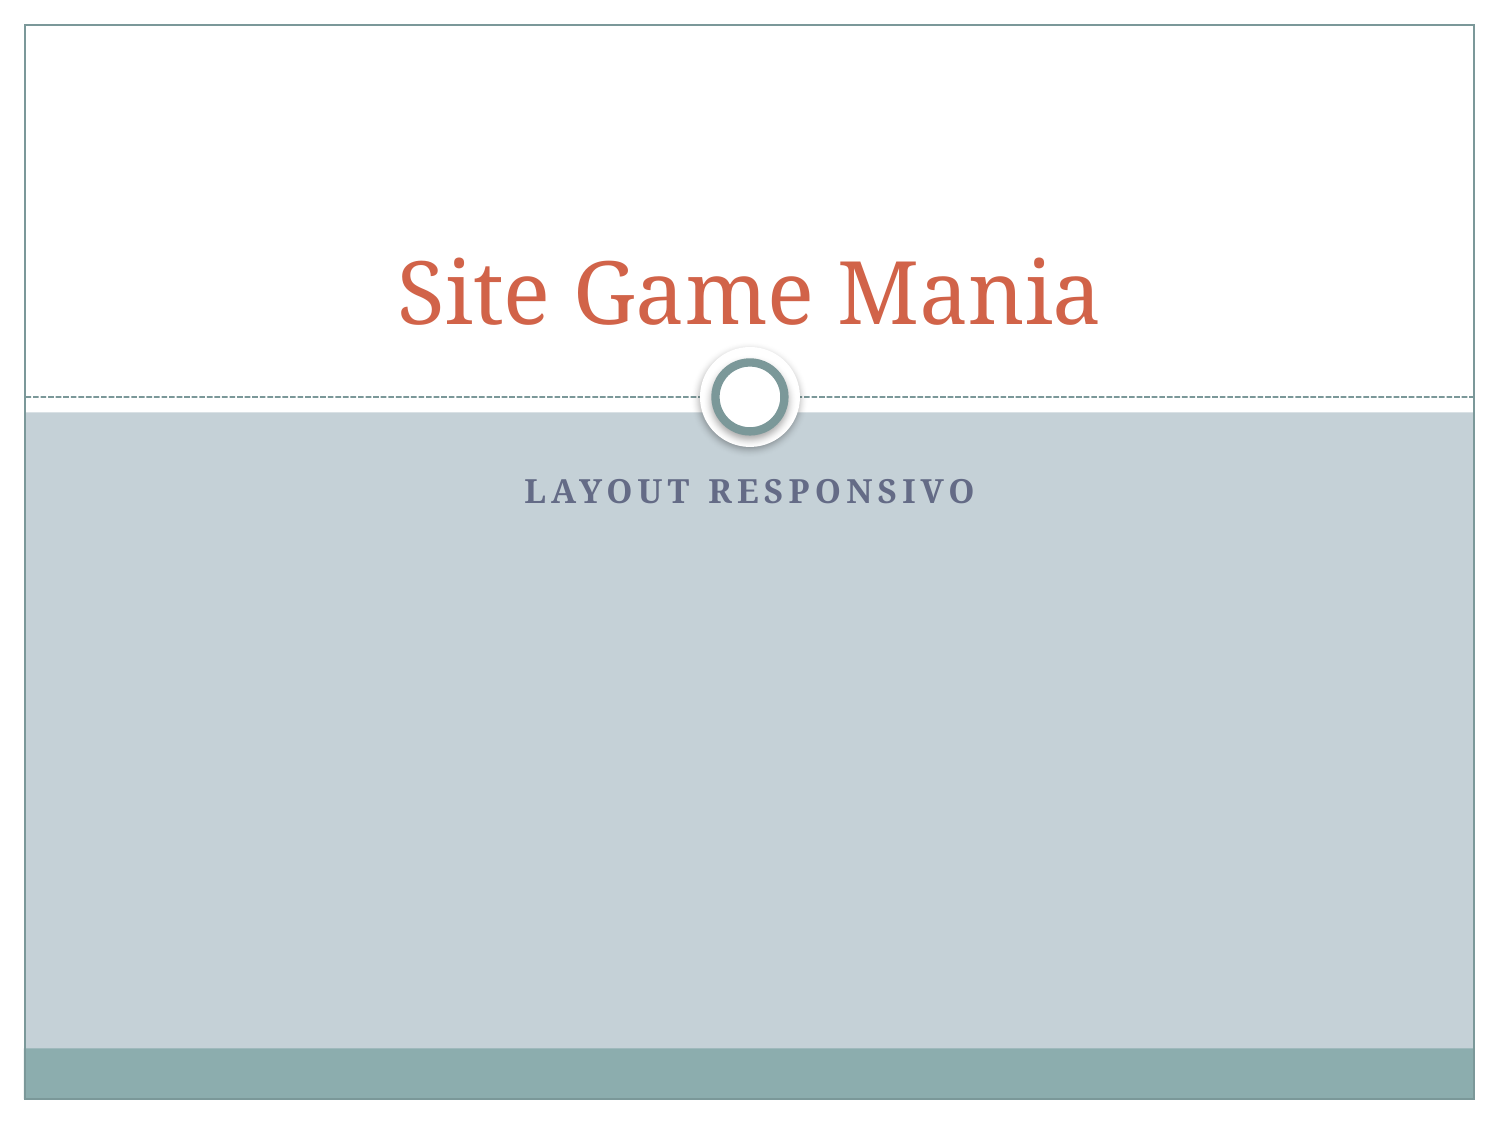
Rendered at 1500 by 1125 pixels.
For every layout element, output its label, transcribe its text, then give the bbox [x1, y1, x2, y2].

subtitle Layout Responsivo [225, 462, 1275, 750]
title Site Game Mania [112, 62, 1388, 350]
